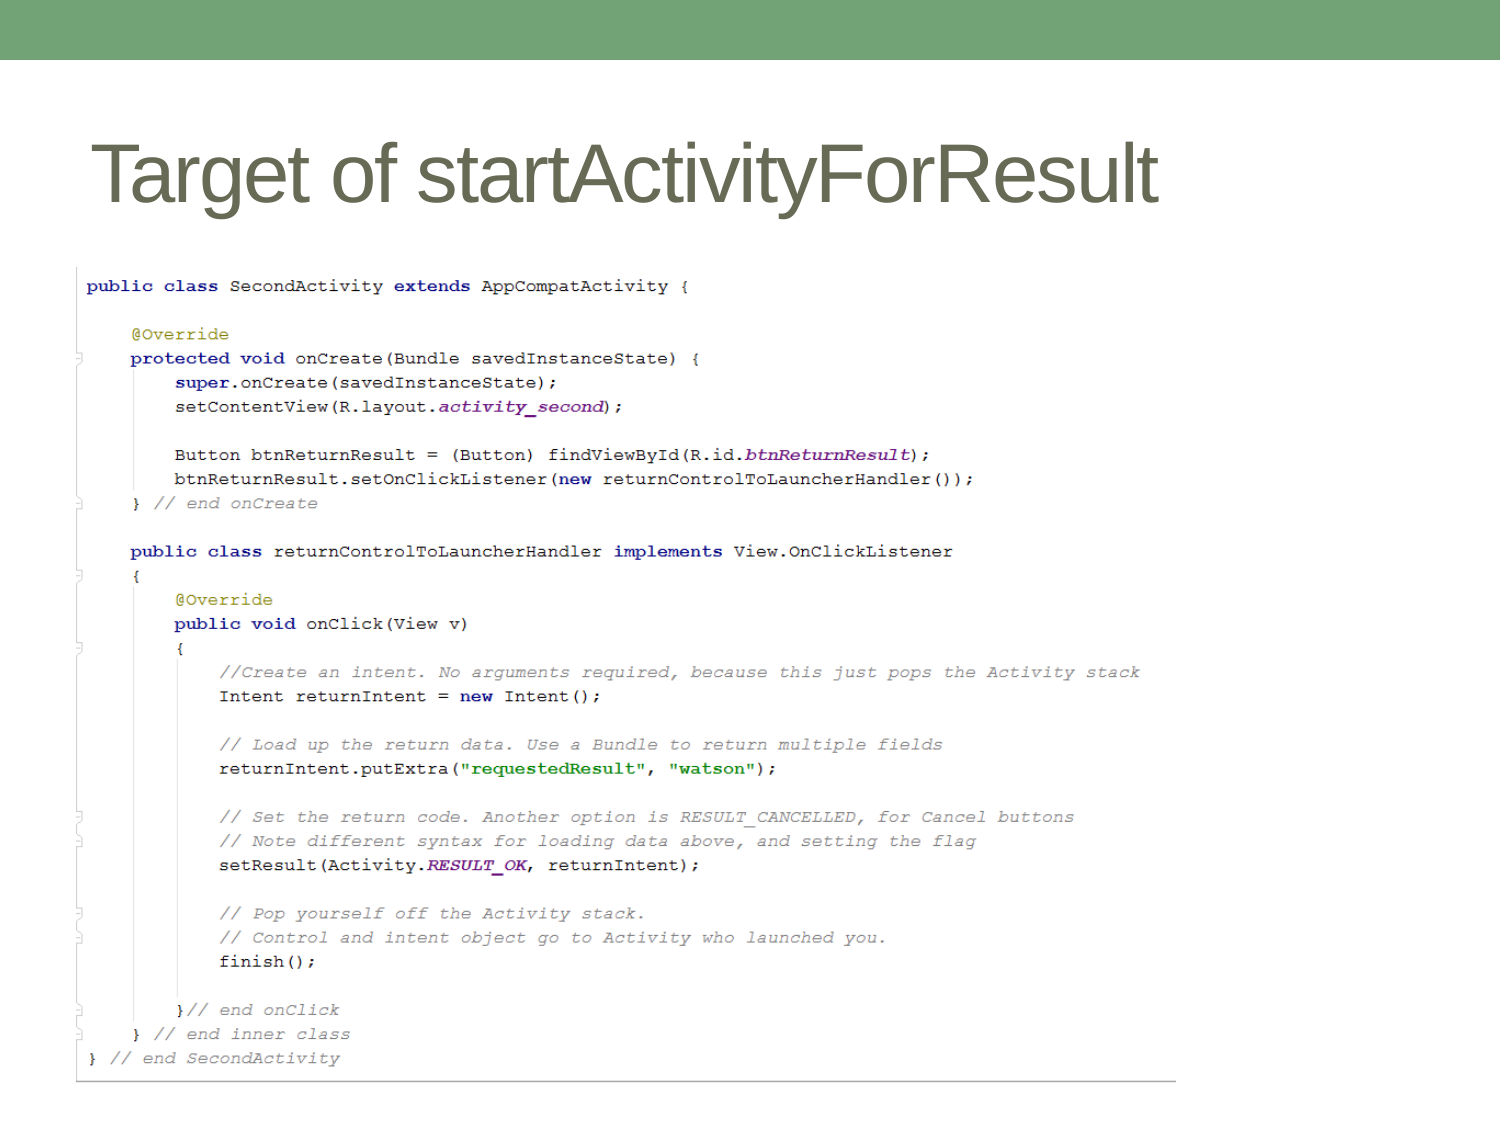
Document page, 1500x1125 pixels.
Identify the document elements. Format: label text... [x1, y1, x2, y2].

picture [76, 266, 1176, 1083]
title Target of startActivityForResult [75, 87, 1425, 250]
